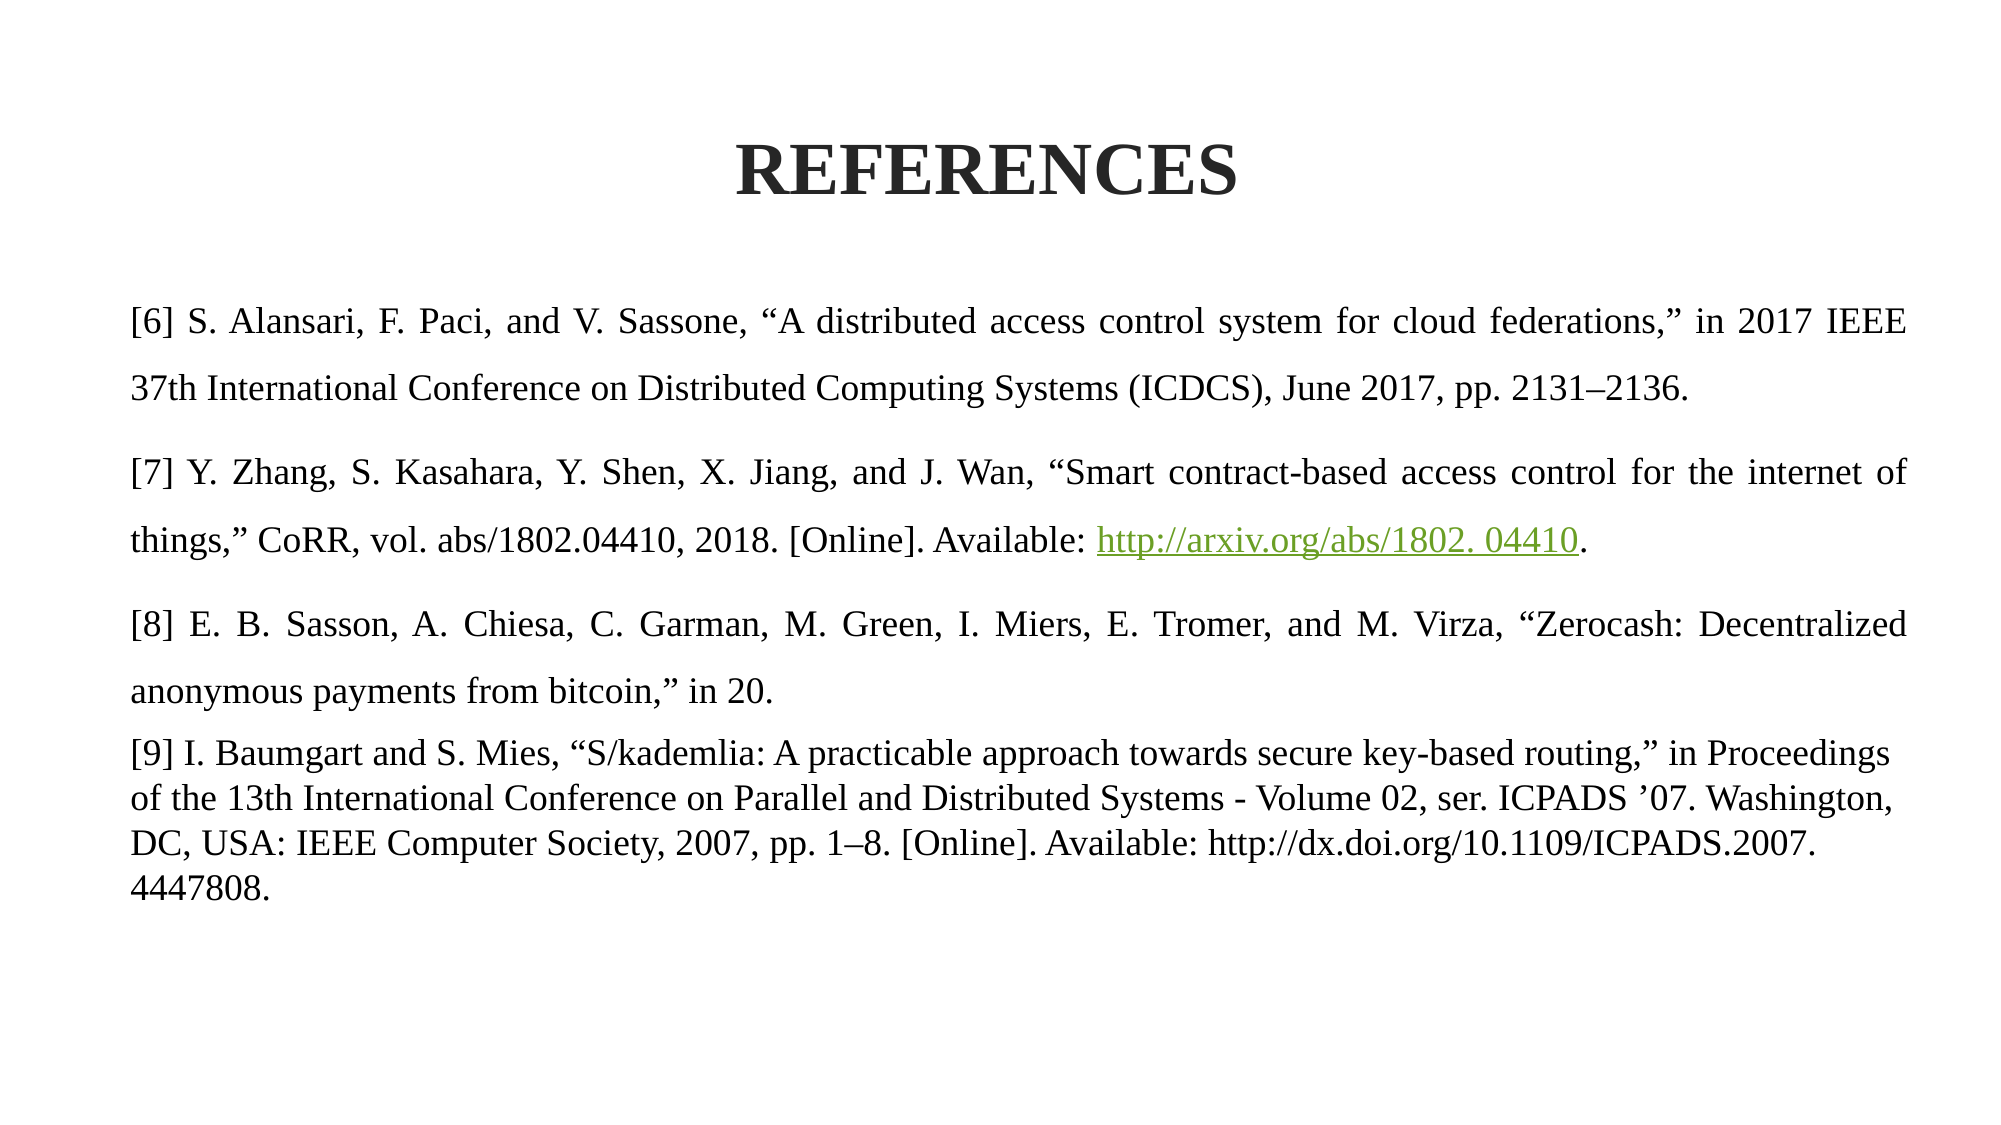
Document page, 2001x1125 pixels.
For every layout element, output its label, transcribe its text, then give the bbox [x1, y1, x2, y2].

text_box [6] S. Alansari, F. Paci, and V. Sassone, “A distributed access control system for cloud federations,” in 2017 IEEE 37th International Conference on Distributed Computing Systems (ICDCS), June 2017, pp. 2131–2136. [7] Y. Zhang, S. Kasahara, Y. Shen, X. Jiang, and J. Wan, “Smart contract-based access control for the internet of things,” CoRR, vol. abs/1802.04410, 2018. [Online]. Available: http://arxiv.org/abs/1802. 04410. [8] E. B. Sasson, A. Chiesa, C. Garman, M. Green, I. Miers, E. Tromer, and M. Virza, “Zerocash: Decentralized anonymous payments from bitcoin,” in 20. [9] I. Baumgart and S. Mies, “S/kademlia: A practicable approach towards secure key-based routing,” in Proceedings of the 13th International Conference on Parallel and Distributed Systems - Volume 02, ser. ICPADS ’07. Washington, DC, USA: IEEE Computer Society, 2007, pp. 1–8. [Online]. Available: http://dx.doi.org/10.1109/ICPADS.2007. 4447808. [115, 265, 1925, 916]
text_box REFERENCES [282, 111, 1693, 225]
